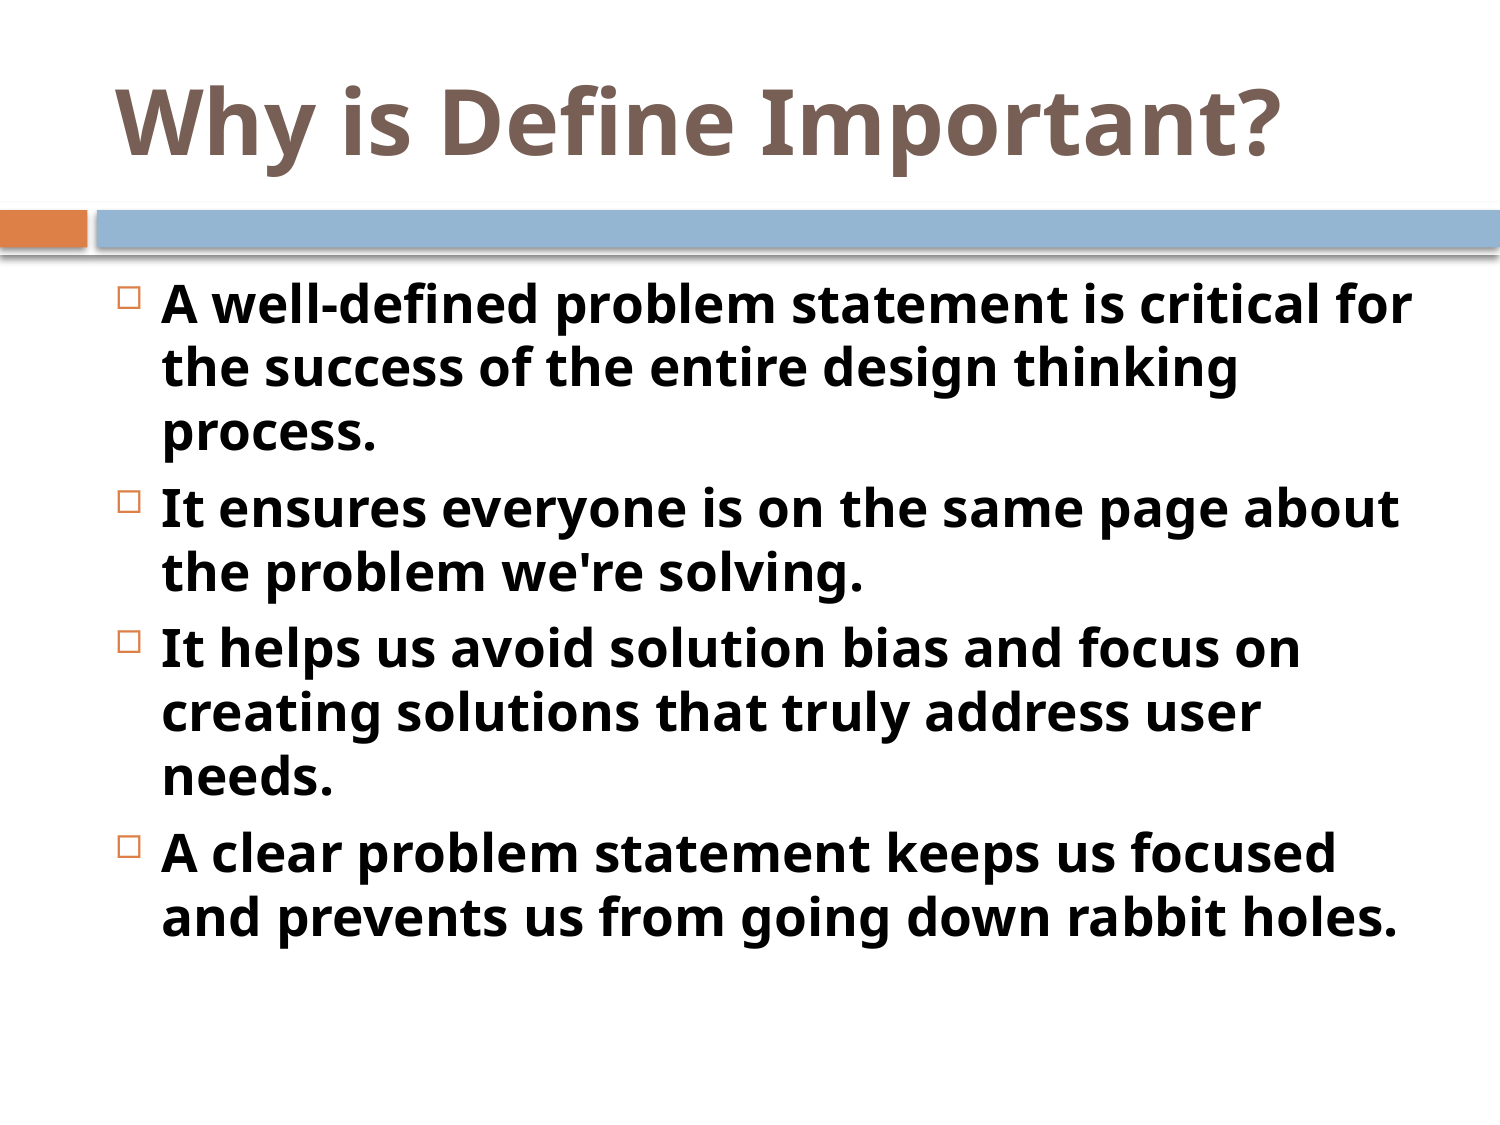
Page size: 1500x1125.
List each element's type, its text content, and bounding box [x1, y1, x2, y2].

list A well-defined problem statement is critical for the success of the entire design thinking process. It ensures everyone is on the same page about the problem we're solving. It helps us avoid solution bias and focus on creating solutions that truly address user needs. A clear problem statement keeps us focused and prevents us from going down rabbit holes. [100, 262, 1438, 1000]
title Why is Define Important? [100, 37, 1438, 200]
